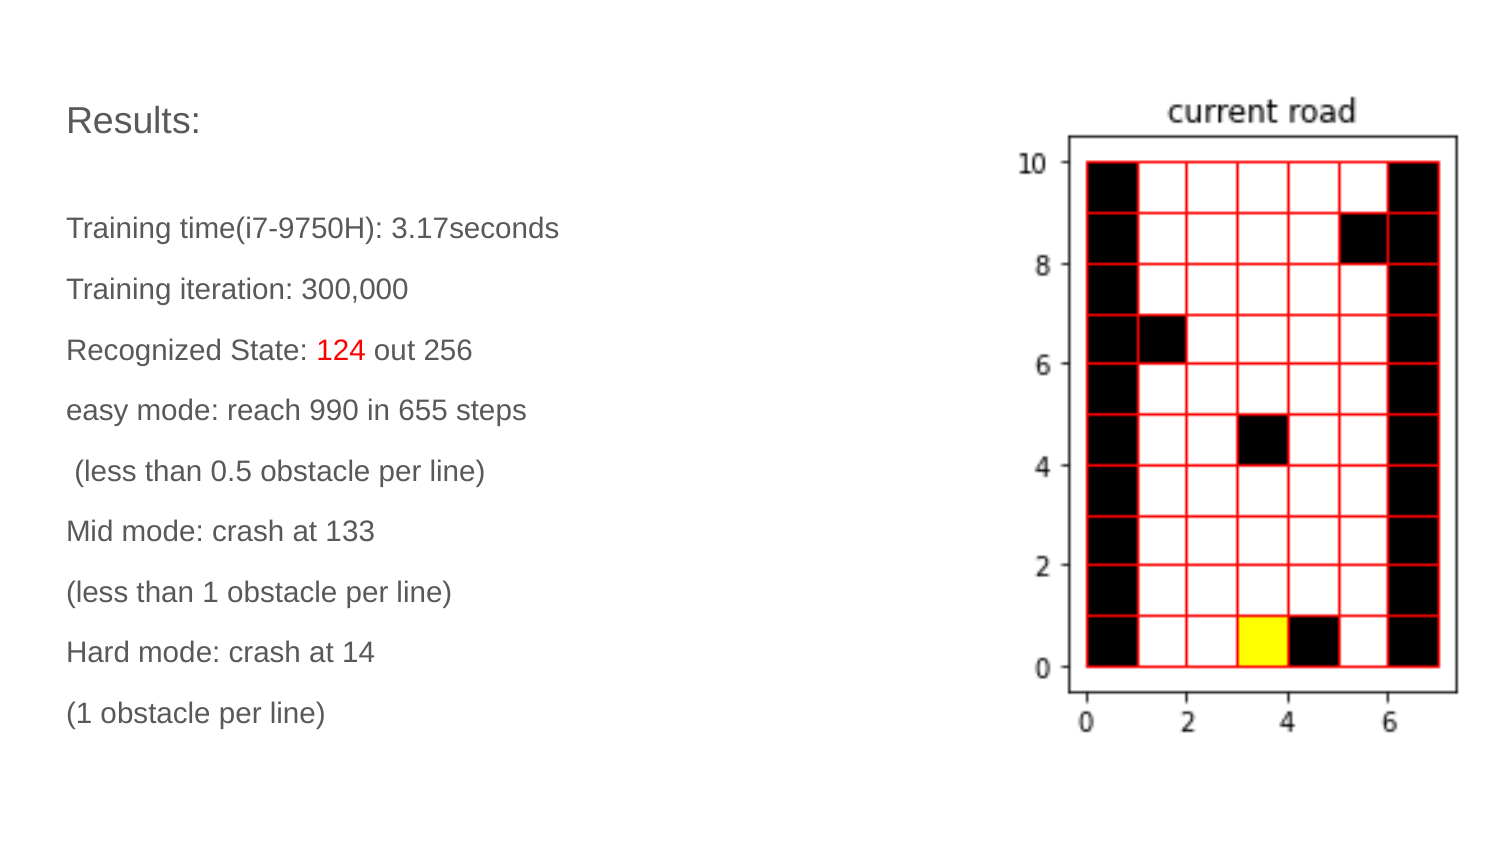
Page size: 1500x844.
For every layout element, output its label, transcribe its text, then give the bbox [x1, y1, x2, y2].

picture [1000, 80, 1474, 753]
list Training time(i7-9750H): 3.17seconds Training iteration: 300,000 Recognized State: 124 out 256 easy mode: reach 990 in 655 steps (less than 0.5 obstacle per line) Mid mode: crash at 133 (less than 1 obstacle per line) Hard mode: crash at 14 (1 obstacle per line) [51, 189, 995, 750]
title Results: [51, 80, 999, 175]
